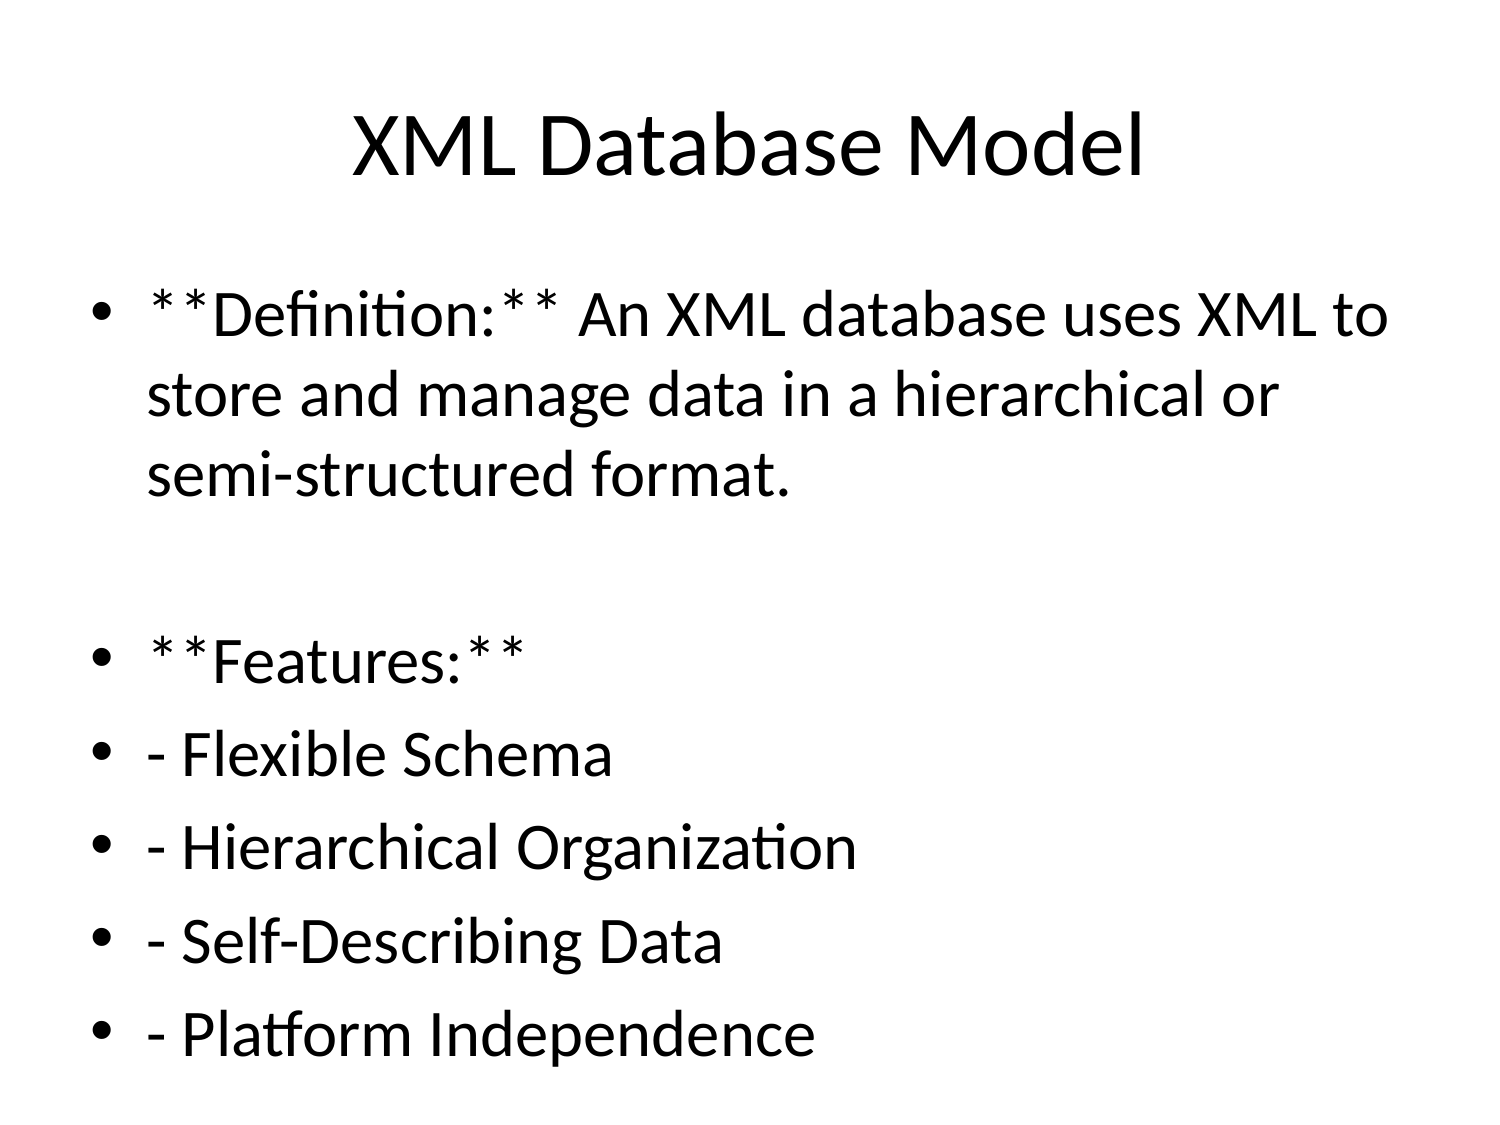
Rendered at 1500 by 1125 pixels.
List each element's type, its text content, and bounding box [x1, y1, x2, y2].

title XML Database Model [75, 45, 1425, 233]
list **Definition:** An XML database uses XML to store and manage data in a hierarchical or semi-structured format. **Features:** - Flexible Schema - Hierarchical Organization - Self-Describing Data - Platform Independence **Characteristics:** - Rich Data Representation - Query Language Support - Interoperability - Storage Overhead - Examples: BaseX, eXist-db, MarkLogic [75, 262, 1425, 1005]
